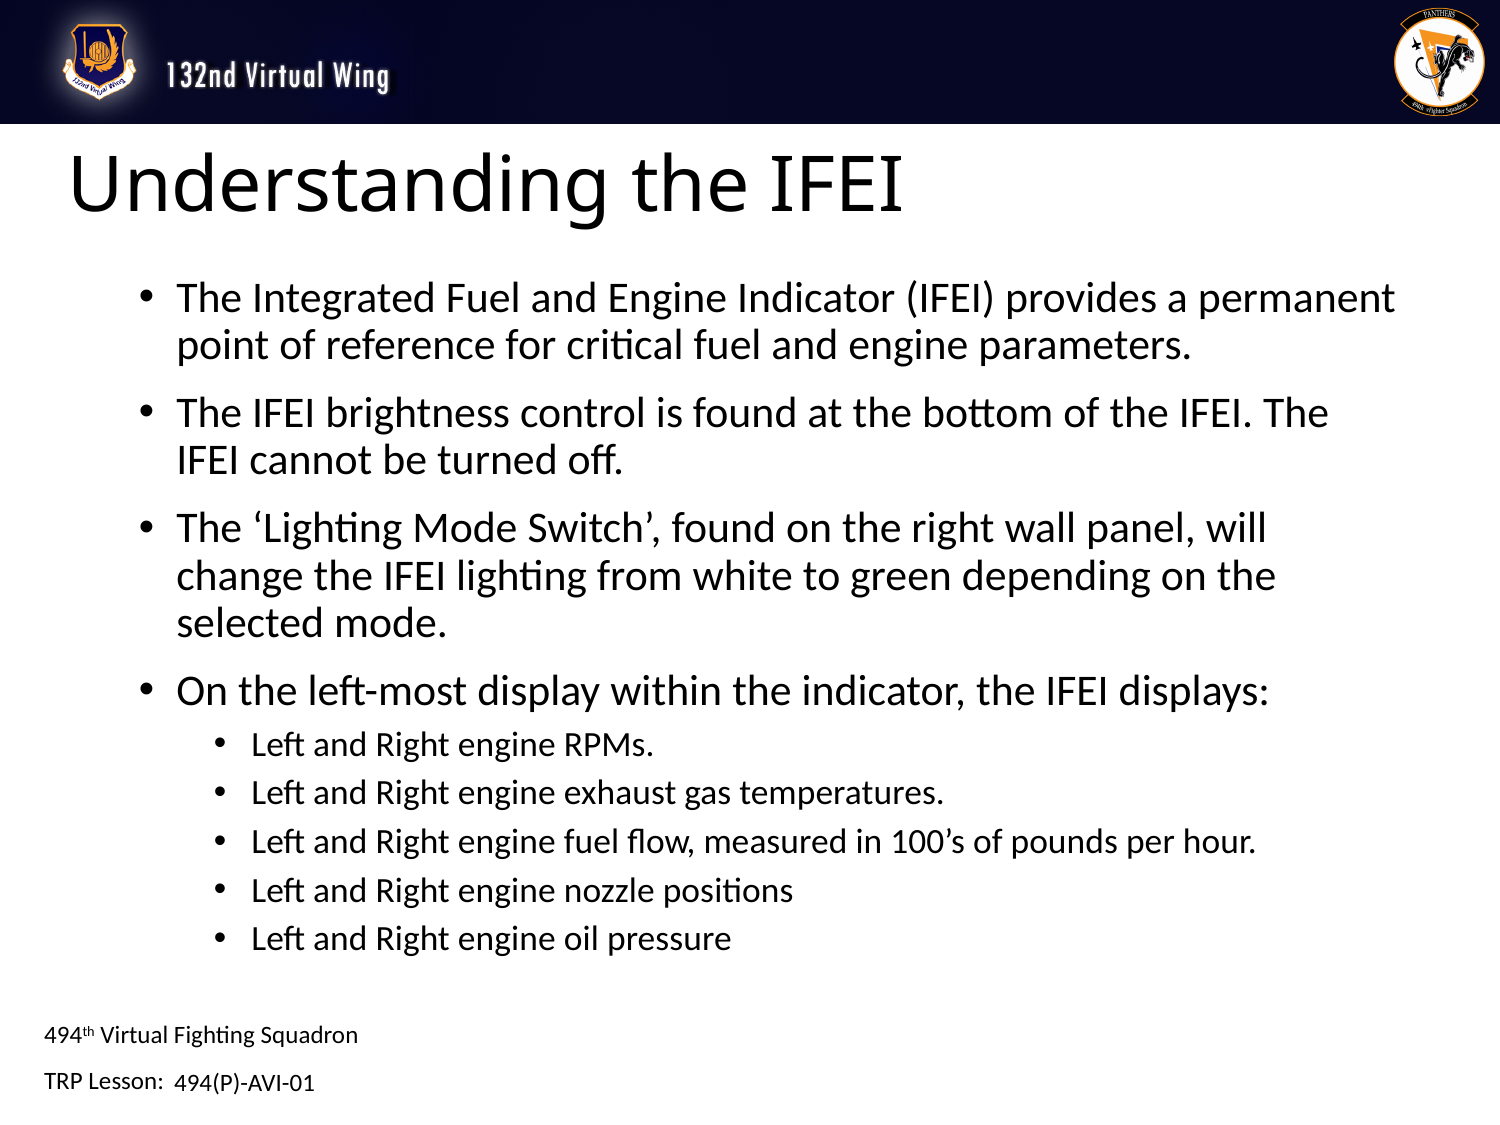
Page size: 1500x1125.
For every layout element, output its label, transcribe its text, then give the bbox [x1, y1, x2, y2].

list The Integrated Fuel and Engine Indicator (IFEI) provides a permanent point of reference for critical fuel and engine parameters. The IFEI brightness control is found at the bottom of the IFEI. The IFEI cannot be turned off. The ‘Lighting Mode Switch’, found on the right wall panel, will change the IFEI lighting from white to green depending on the selected mode. On the left-most display within the indicator, the IFEI displays: Left and Right engine RPMs. Left and Right engine exhaust gas temperatures. Left and Right engine fuel flow, measured in 100’s of pounds per hour. Left and Right engine nozzle positions Left and Right engine oil pressure [123, 267, 1418, 1012]
picture [0, 0, 1500, 124]
text_box 494(P)-AVI-01 [159, 1058, 396, 1104]
title Understanding the IFEI [53, 137, 1347, 268]
